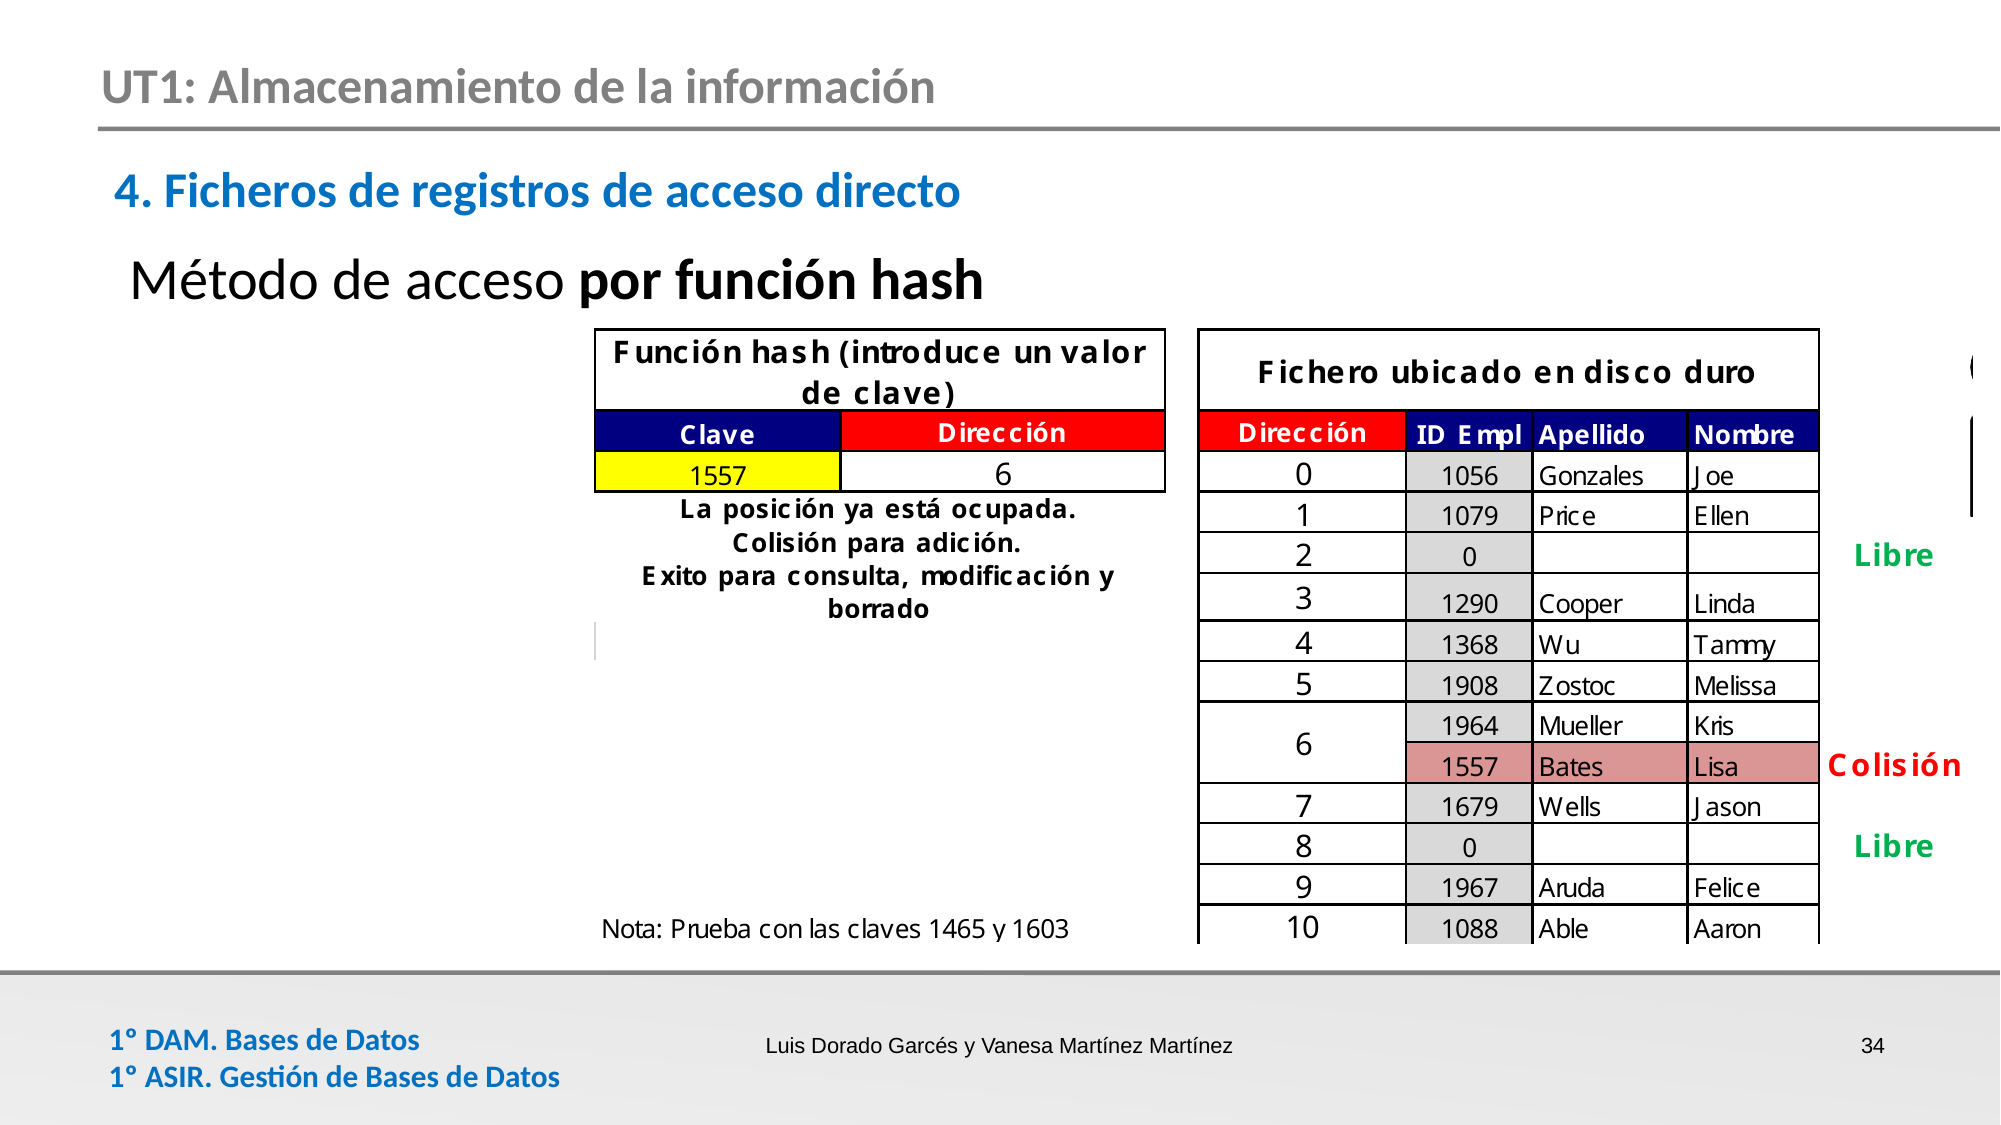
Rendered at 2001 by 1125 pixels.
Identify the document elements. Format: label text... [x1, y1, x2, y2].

list 4. Ficheros de registros de acceso directo [99, 149, 1898, 238]
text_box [593, 328, 1974, 947]
list Método de acceso por función hash [99, 238, 1223, 316]
picture [0, 975, 2000, 1125]
slide_number 34 [1433, 1024, 1901, 1103]
footer Luis Dorado Garcés y Vanesa Martínez Martínez [683, 1024, 1317, 1103]
